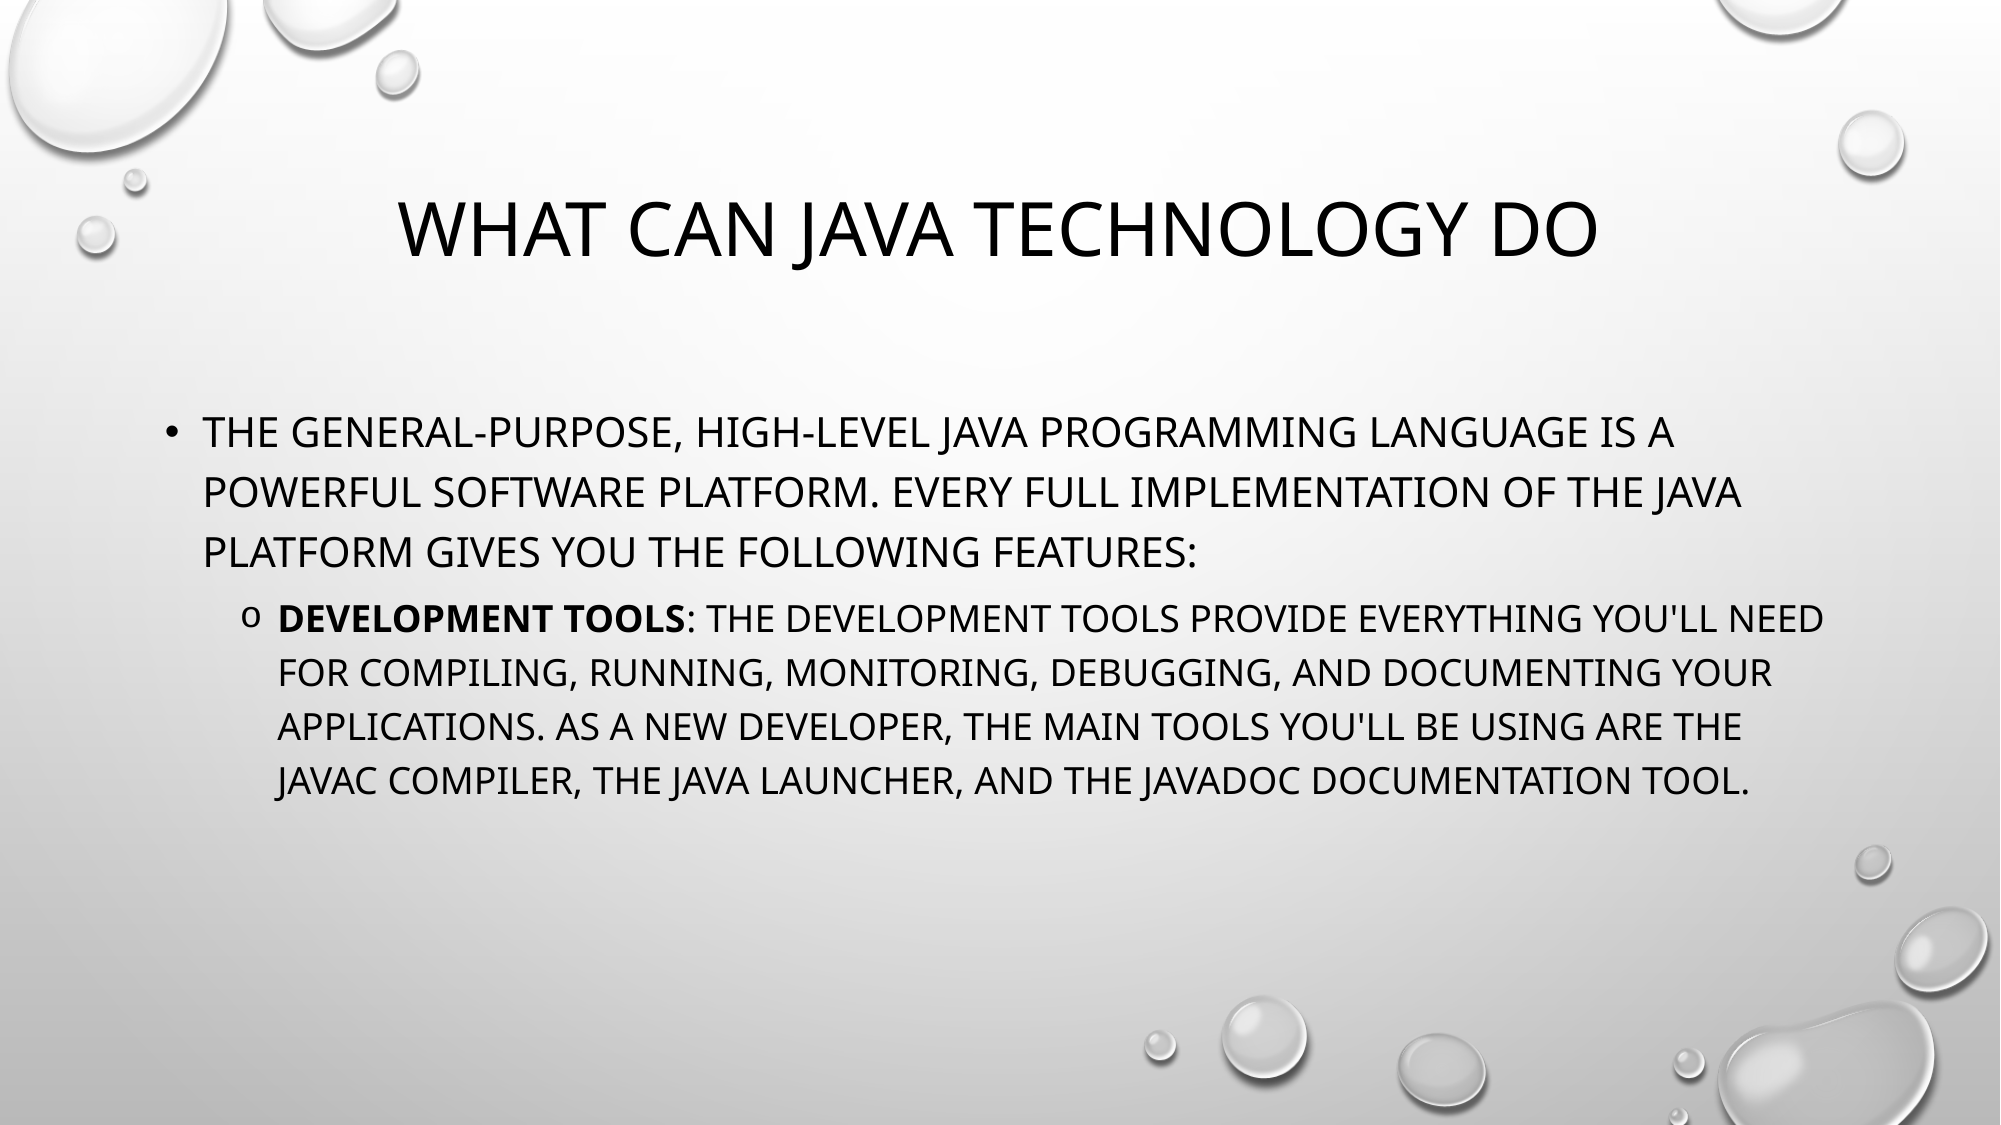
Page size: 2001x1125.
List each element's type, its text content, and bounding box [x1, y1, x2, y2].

title What Can Java Technology Do [149, 101, 1851, 364]
list The general-purpose, high-level Java programming language is a powerful software platform. Every full implementation of the Java platform gives you the following features: Development Tools: The development tools provide everything you'll need for compiling, running, monitoring, debugging, and documenting your applications. As a new developer, the main tools you'll be using are the javac compiler, the java launcher, and the javadoc documentation tool. [149, 388, 1850, 950]
picture [0, 0, 2000, 1125]
